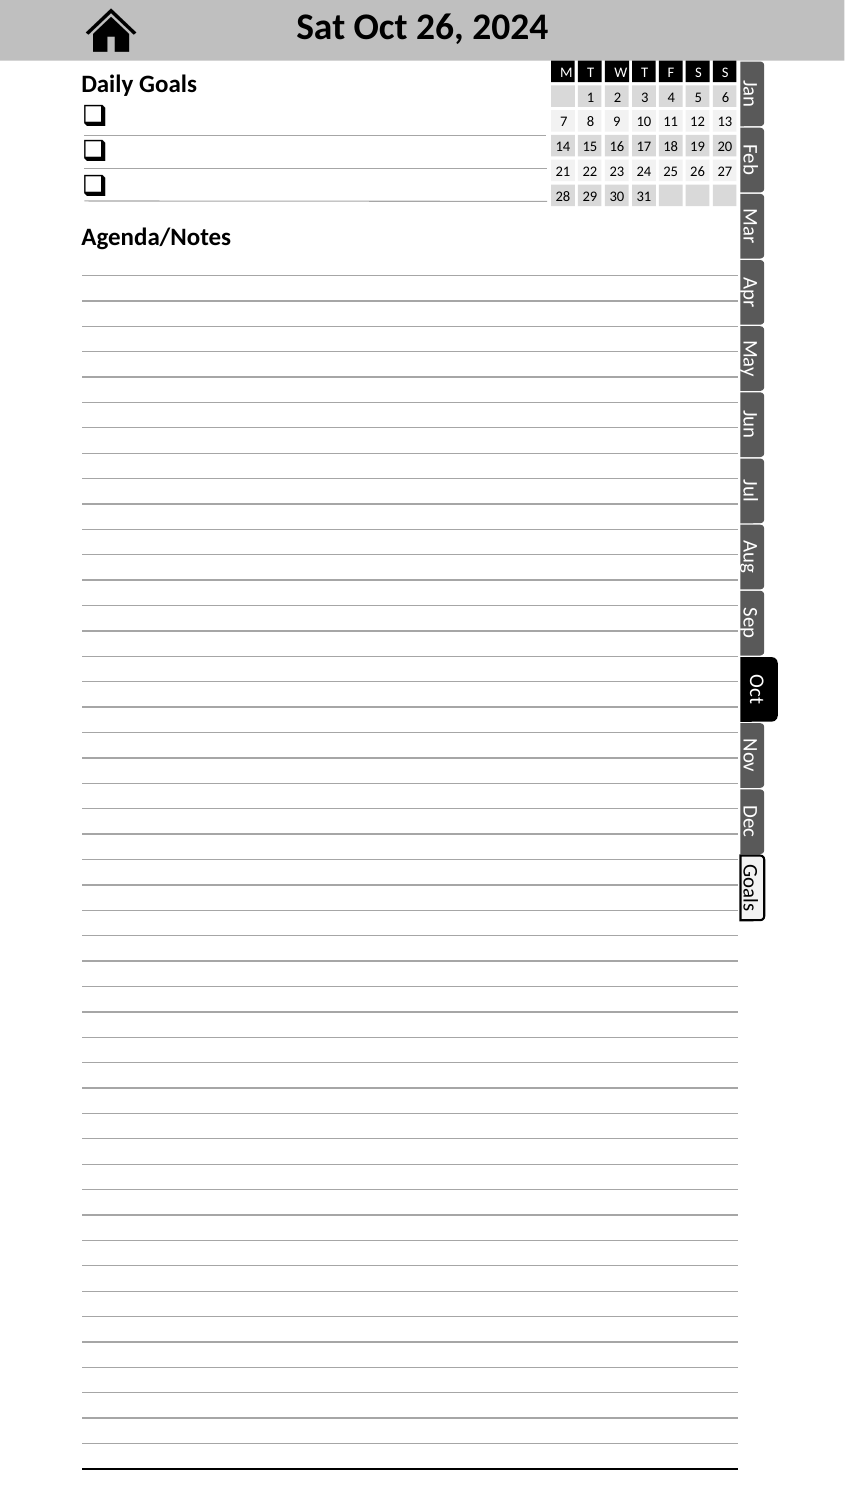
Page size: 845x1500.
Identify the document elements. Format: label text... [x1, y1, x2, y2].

list Sat Oct 26, 2024 [190, 0, 655, 61]
picture [82, 1, 140, 59]
